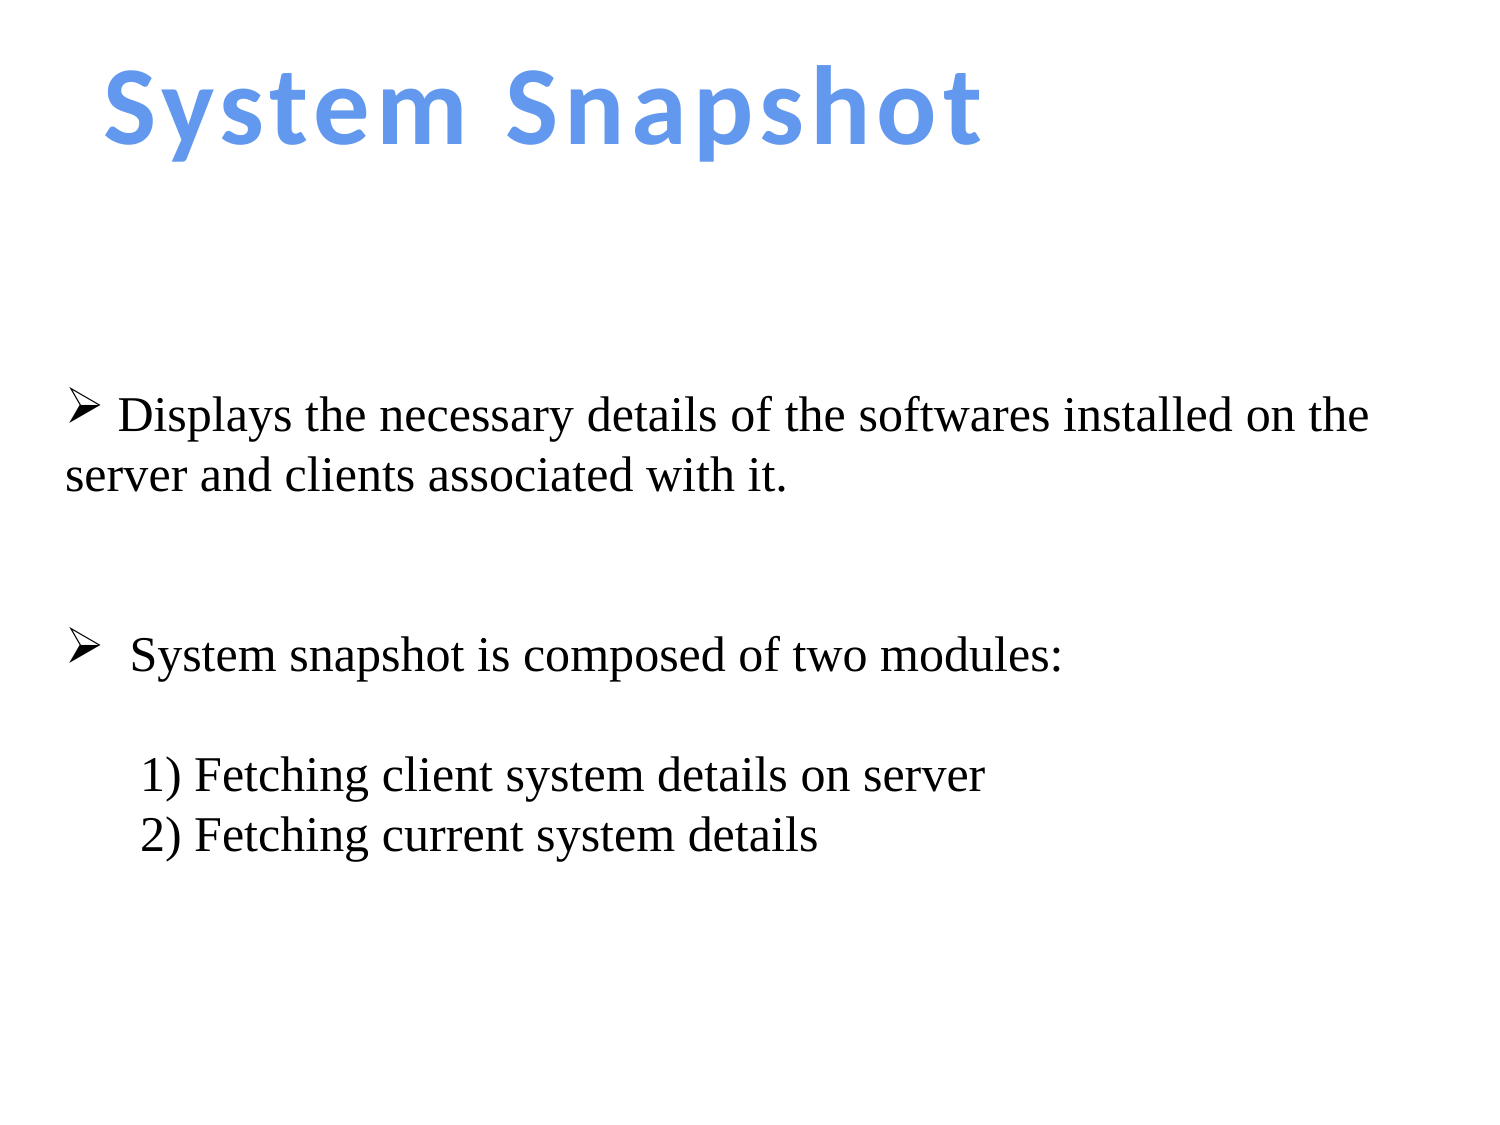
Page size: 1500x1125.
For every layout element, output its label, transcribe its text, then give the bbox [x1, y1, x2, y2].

text_box System Snapshot [24, 24, 1063, 175]
text_box Displays the necessary details of the softwares installed on the server and clients associated with it. System snapshot is composed of two modules: 1) Fetching client system details on server 2) Fetching current system details [50, 373, 1438, 929]
